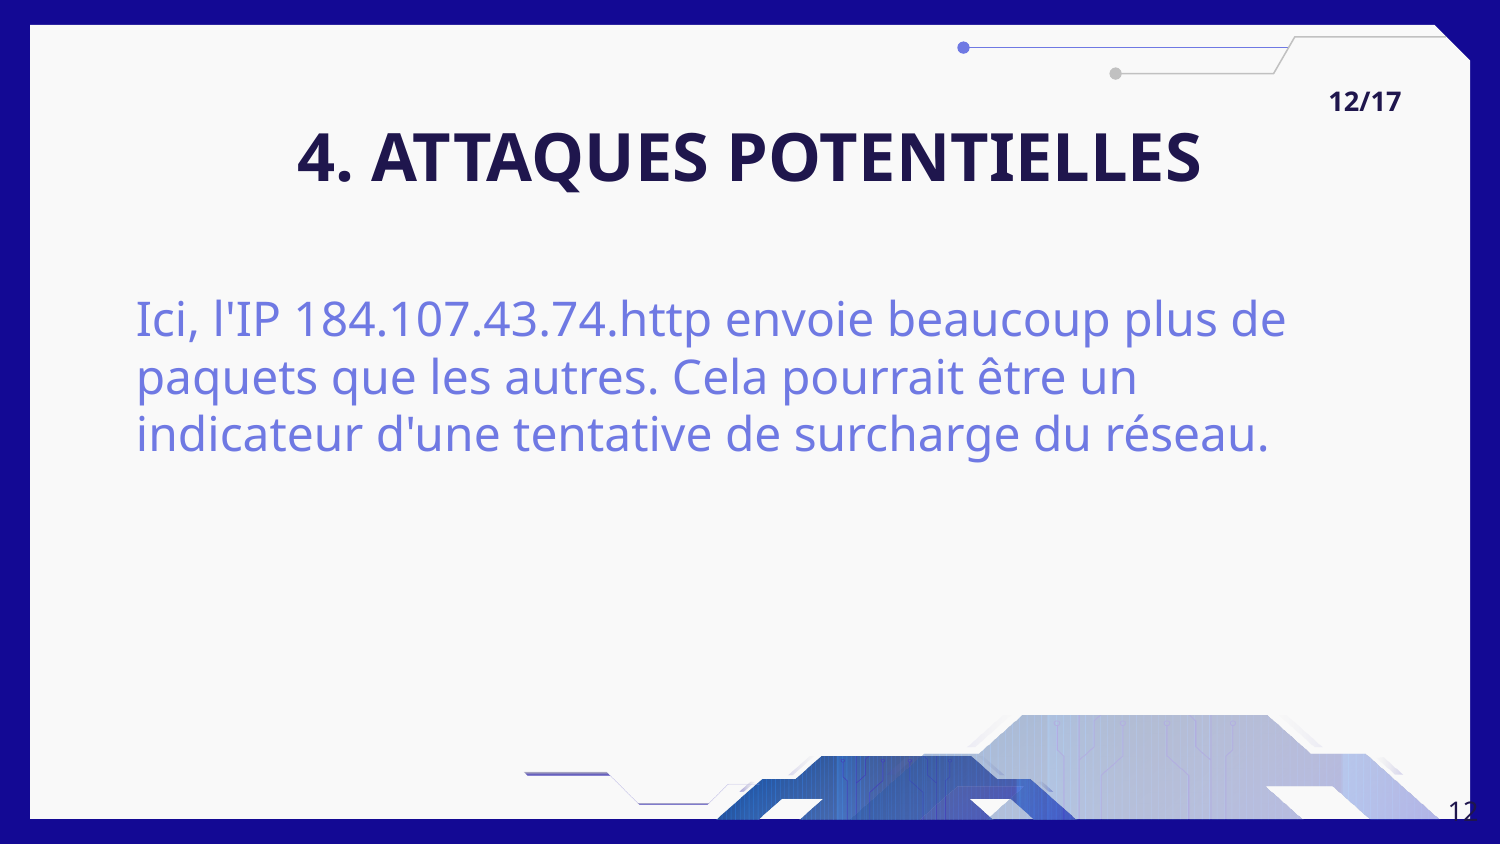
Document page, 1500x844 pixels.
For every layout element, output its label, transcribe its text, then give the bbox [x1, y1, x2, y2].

picture [513, 715, 1471, 820]
title 4. ATTAQUES POTENTIELLES [165, 88, 1335, 273]
text_box Ici, l'IP 184.107.43.74.http envoie beaucoup plus de paquets que les autres. Cela pourrait être un indicateur d'une tentative de surcharge du réseau. [120, 273, 1379, 570]
slide_number ‹#› [1403, 779, 1494, 844]
slide_number ‹#›/17 [1295, 69, 1417, 137]
